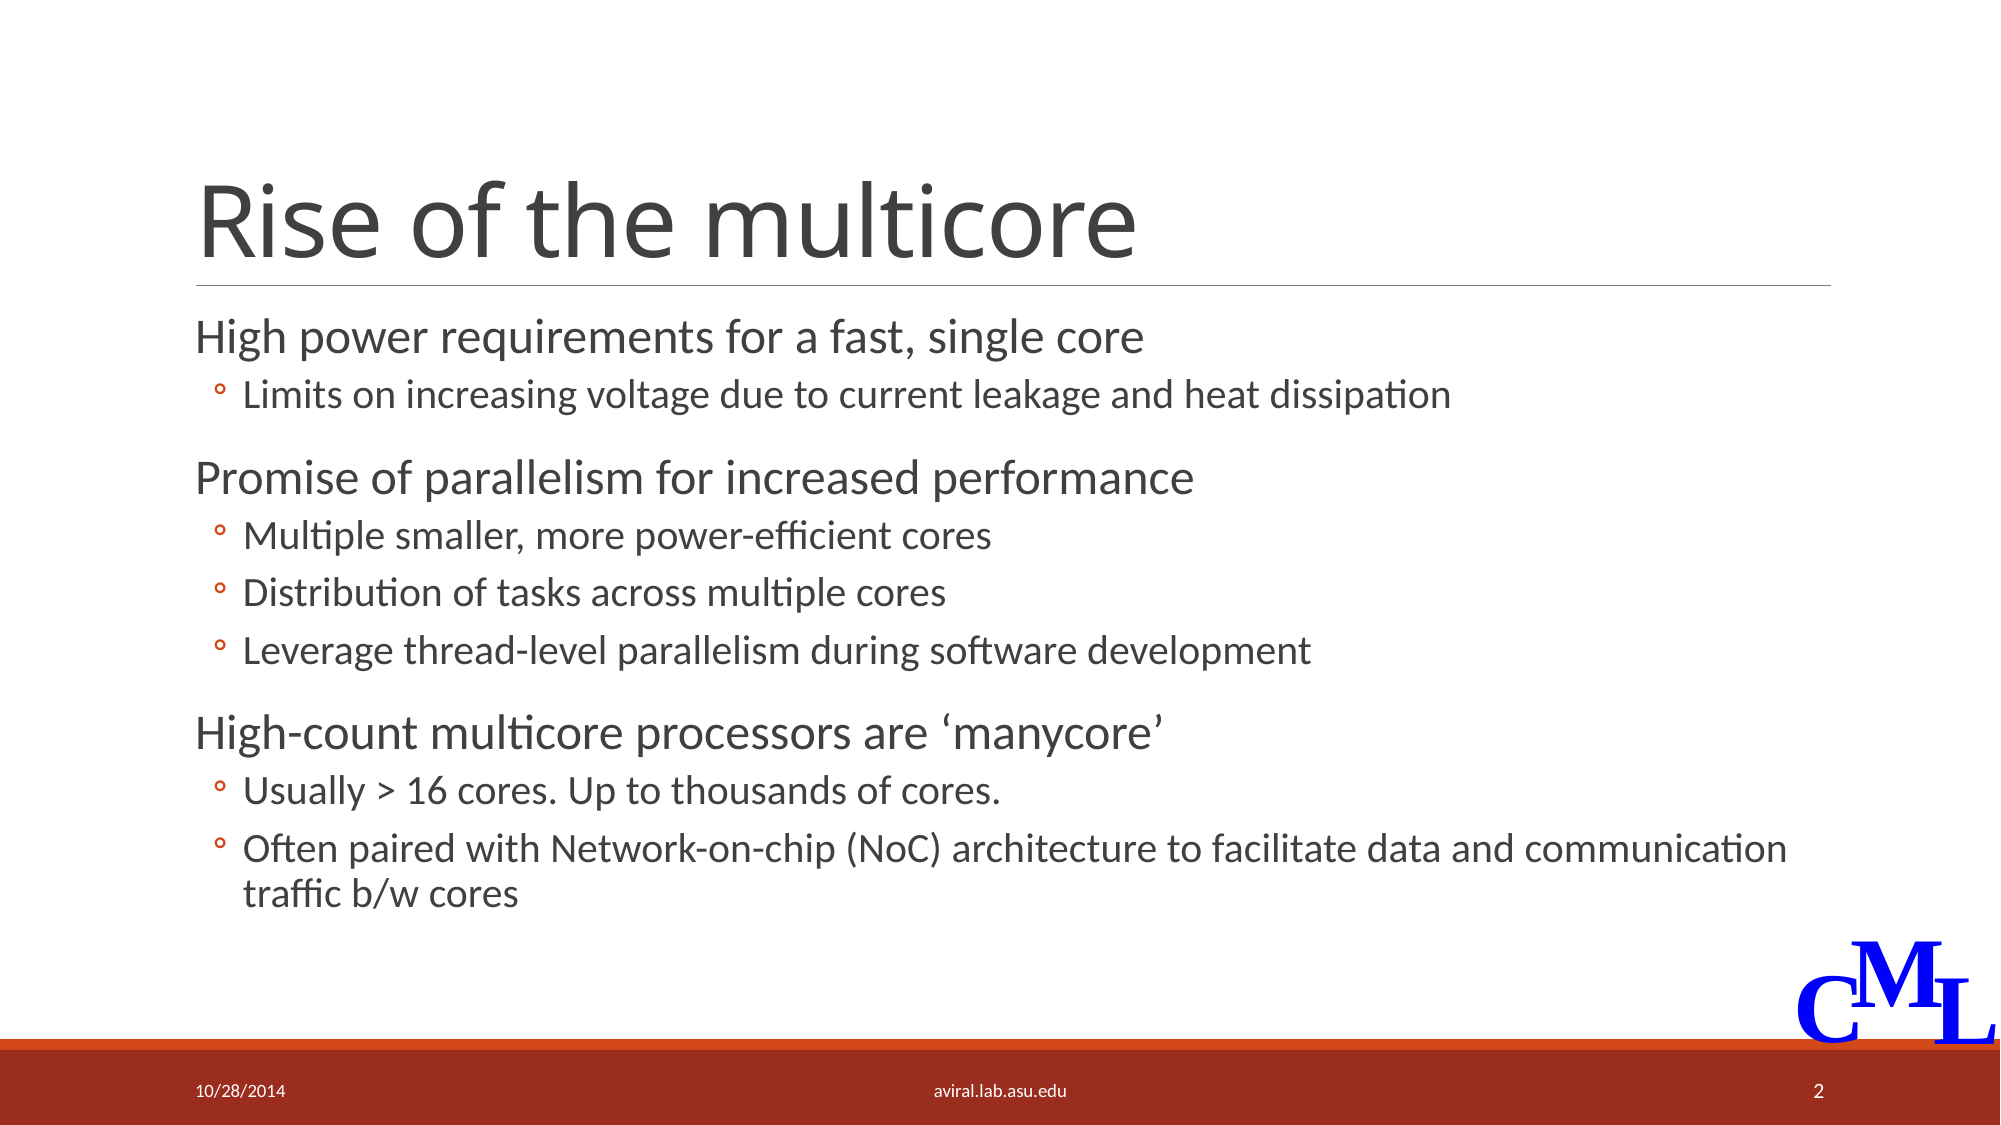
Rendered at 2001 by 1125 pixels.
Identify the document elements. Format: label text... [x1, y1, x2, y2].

slide_number 2 [1624, 1059, 1840, 1120]
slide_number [180, 1059, 586, 1120]
footer aviral.lab.asu.edu [604, 1059, 1396, 1120]
list High power requirements for a fast, single core Limits on increasing voltage due to current leakage and heat dissipation Promise of parallelism for increased performance Multiple smaller, more power-efficient cores Distribution of tasks across multiple cores Leverage thread-level parallelism during software development High-count multicore processors are ‘manycore’ Usually > 16 cores. Up to thousands of cores. Often paired with Network-on-chip (NoC) architecture to facilitate data and communication traffic b/w cores [180, 302, 1830, 963]
title Rise of the multicore [180, 47, 1830, 285]
